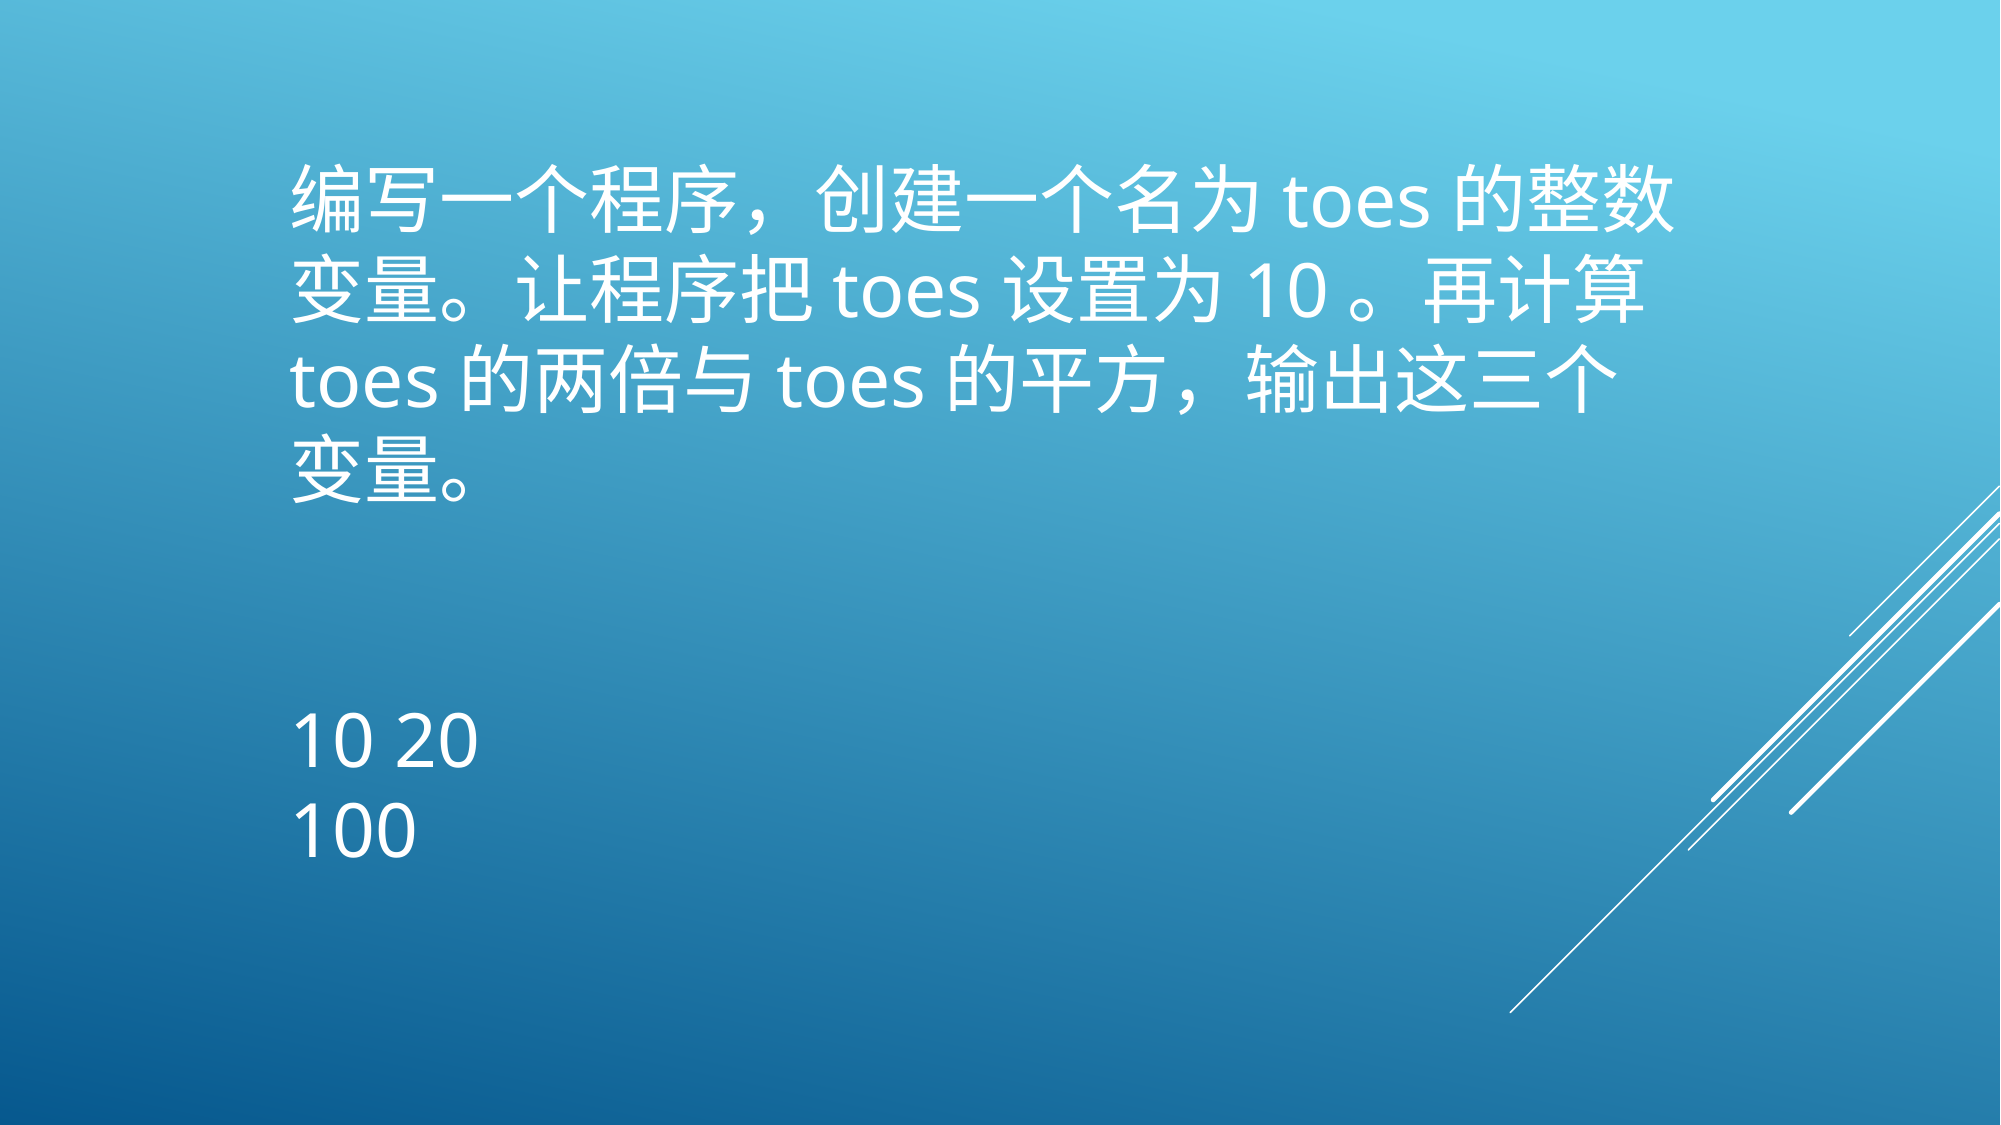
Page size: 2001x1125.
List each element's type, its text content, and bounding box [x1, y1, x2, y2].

text_box 编写一个程序，创建一个名为toes的整数变量。让程序把toes设置为10。再计算toes的两倍与toes的平方，输出这三个变量。 10 20 100 [274, 145, 1699, 881]
